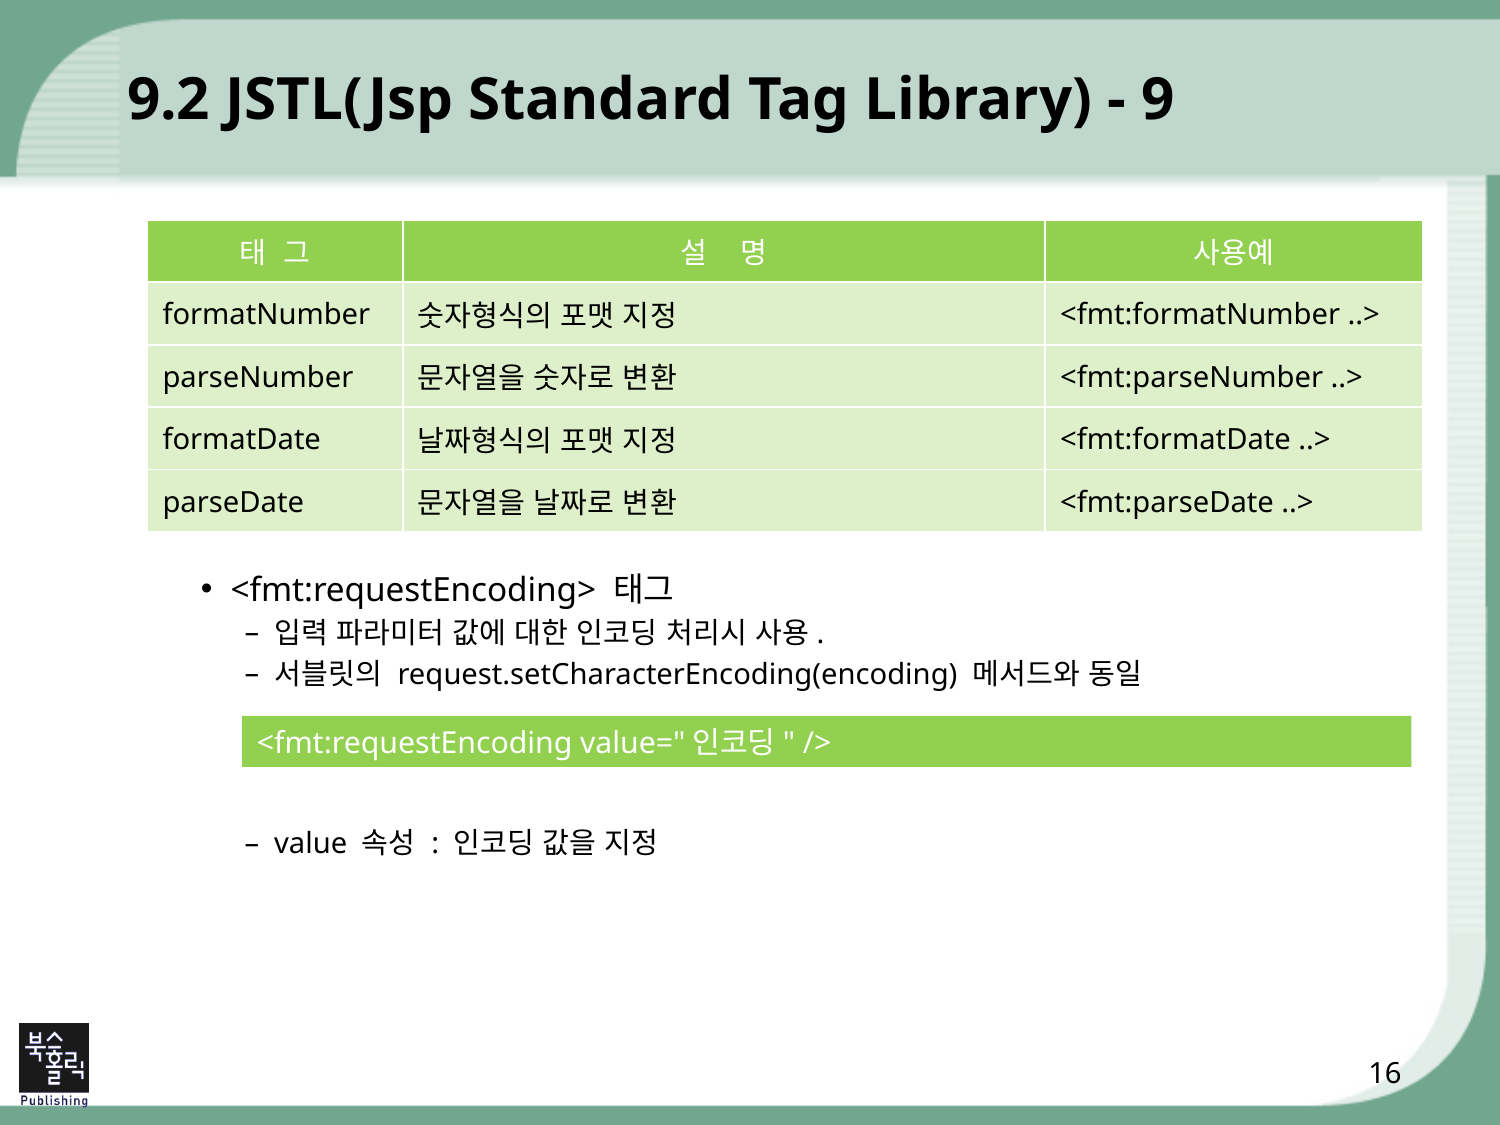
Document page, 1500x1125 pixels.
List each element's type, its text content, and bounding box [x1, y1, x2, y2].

table_cell parseDate [148, 470, 402, 531]
table_header 태 그 [148, 221, 402, 281]
table_cell <fmt:formatDate ..> [1046, 408, 1422, 469]
title 9.2 JSTL(Jsp Standard Tag Library) - 9 [111, 18, 1500, 173]
table_cell <fmt:parseDate ..> [1046, 470, 1422, 531]
table_header 설 명 [404, 221, 1044, 281]
table_cell 문자열을 날짜로 변환 [404, 470, 1044, 531]
table_cell <fmt:formatNumber ..> [1046, 283, 1422, 344]
table_cell formatNumber [148, 283, 402, 344]
table_header 사용예 [1046, 221, 1422, 281]
slide_number 16 [1104, 1046, 1418, 1101]
table_cell 날짜형식의 포맷 지정 [404, 408, 1044, 469]
table_cell 문자열을 숫자로 변환 [404, 346, 1044, 406]
table_cell <fmt:parseNumber ..> [1046, 346, 1422, 406]
table_cell parseNumber [148, 346, 402, 406]
table_cell formatDate [148, 408, 402, 469]
list <fmt:requestEncoding> 태그 입력 파라미터 값에 대한 인코딩 처리시 사용. 서블릿의 request.setCharacterEncoding(encoding) 메서드와 동일 value 속성 : 인코딩 값을 지정 [111, 212, 1422, 1012]
table_cell 숫자형식의 포맷 지정 [404, 283, 1044, 344]
text_box <fmt:requestEncoding value="인코딩" /> [242, 715, 1412, 767]
